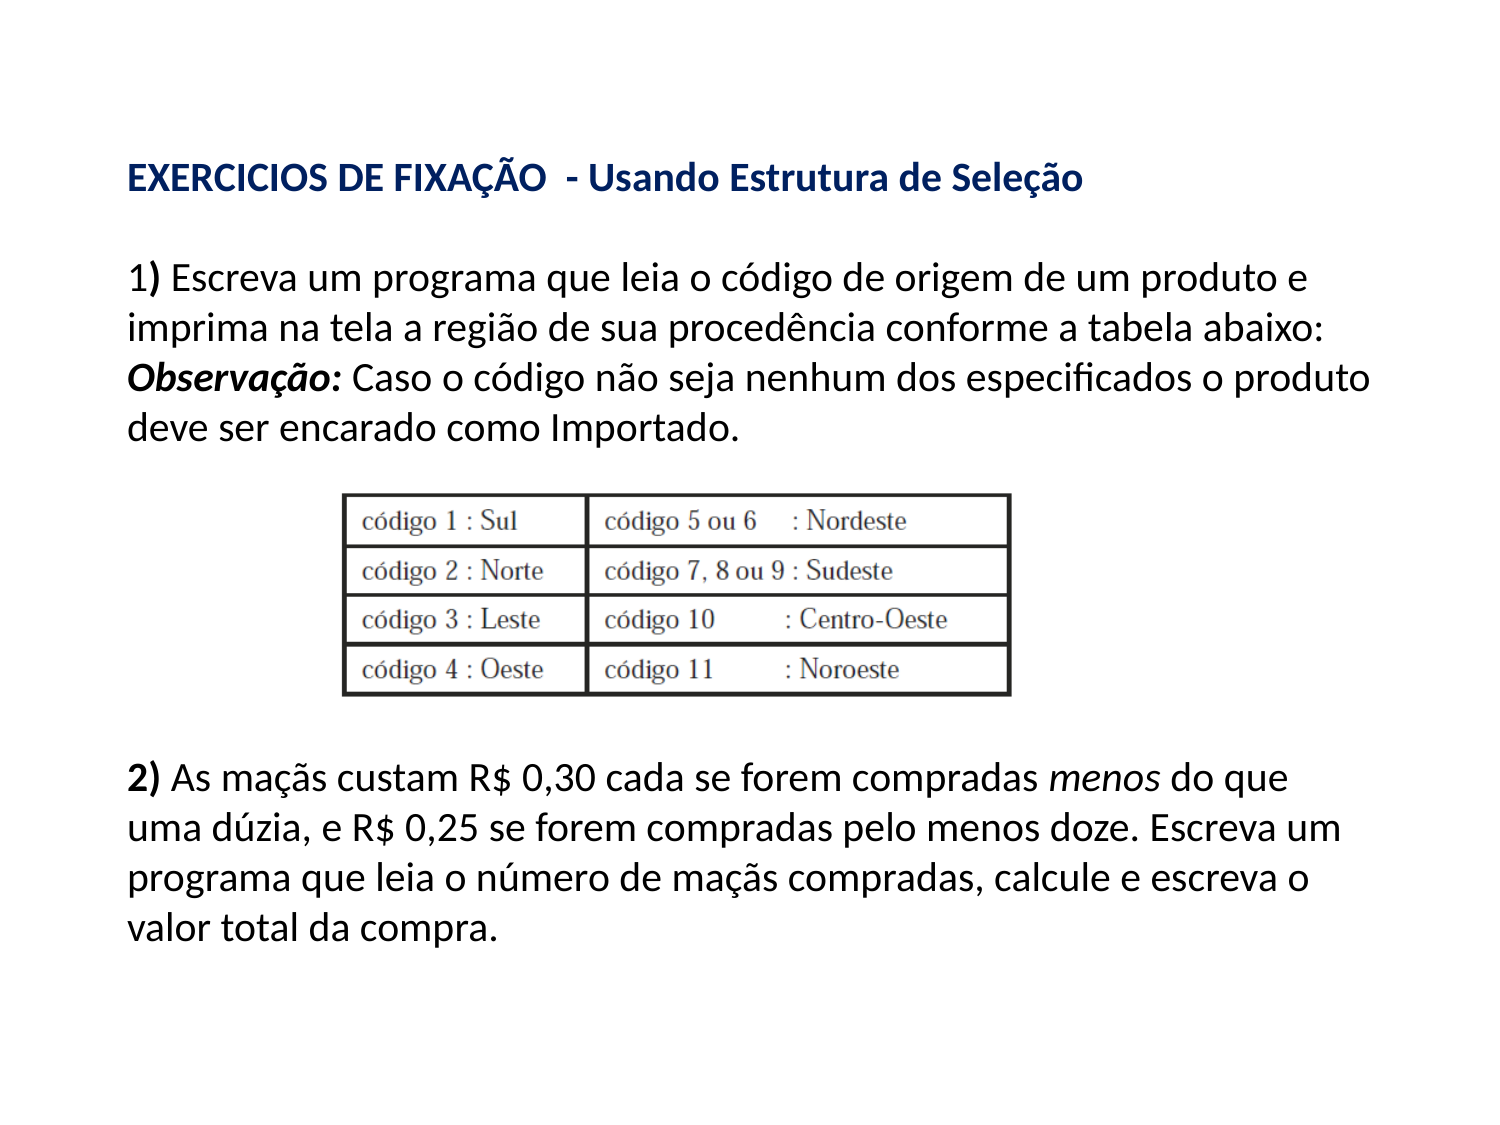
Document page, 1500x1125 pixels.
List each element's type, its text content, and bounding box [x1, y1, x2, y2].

picture [336, 491, 1036, 704]
title EXERCICIOS DE FIXAÇÃO - Usando Estrutura de Seleção 1) Escreva um programa que leia o código de origem de um produto e imprima na tela a região de sua procedência conforme a tabela abaixo: Observação: Caso o código não seja nenhum dos especificados o produto deve ser encarado como Importado. 2) As maçãs custam R$ 0,30 cada se forem compradas menos do que uma dúzia, e R$ 0,25 se forem compradas pelo menos doze. Escreva um programa que leia o número de maçãs compradas, calcule e escreva o valor total da compra. [112, 404, 1388, 646]
